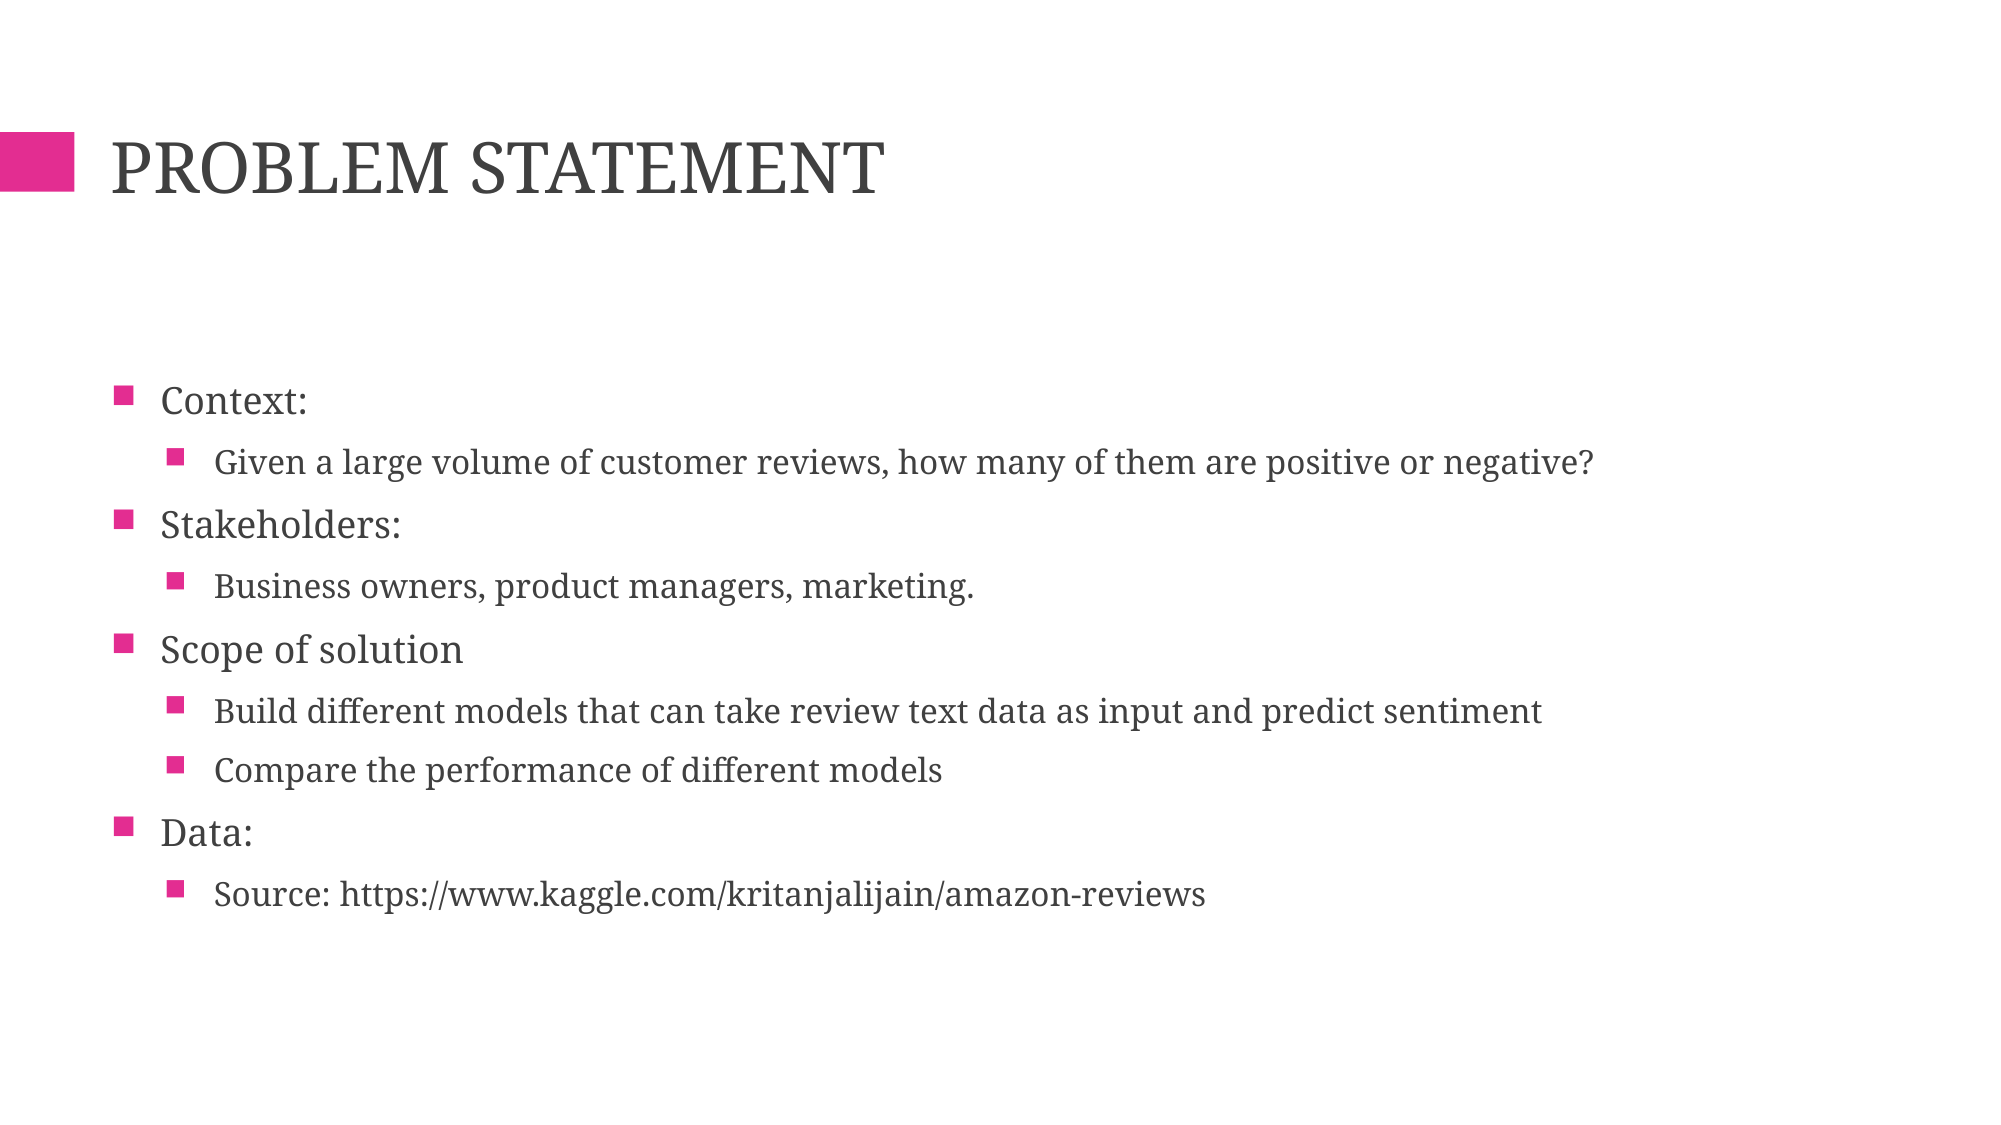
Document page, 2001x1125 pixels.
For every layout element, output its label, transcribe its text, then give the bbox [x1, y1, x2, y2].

list Context: Given a large volume of customer reviews, how many of them are positive or negative? Stakeholders: Business owners, product managers, marketing. Scope of solution Build different models that can take review text data as input and predict sentiment Compare the performance of different models Data: Source: https://www.kaggle.com/kritanjalijain/amazon-reviews [95, 310, 1905, 981]
title Problem statement [95, 115, 1905, 237]
